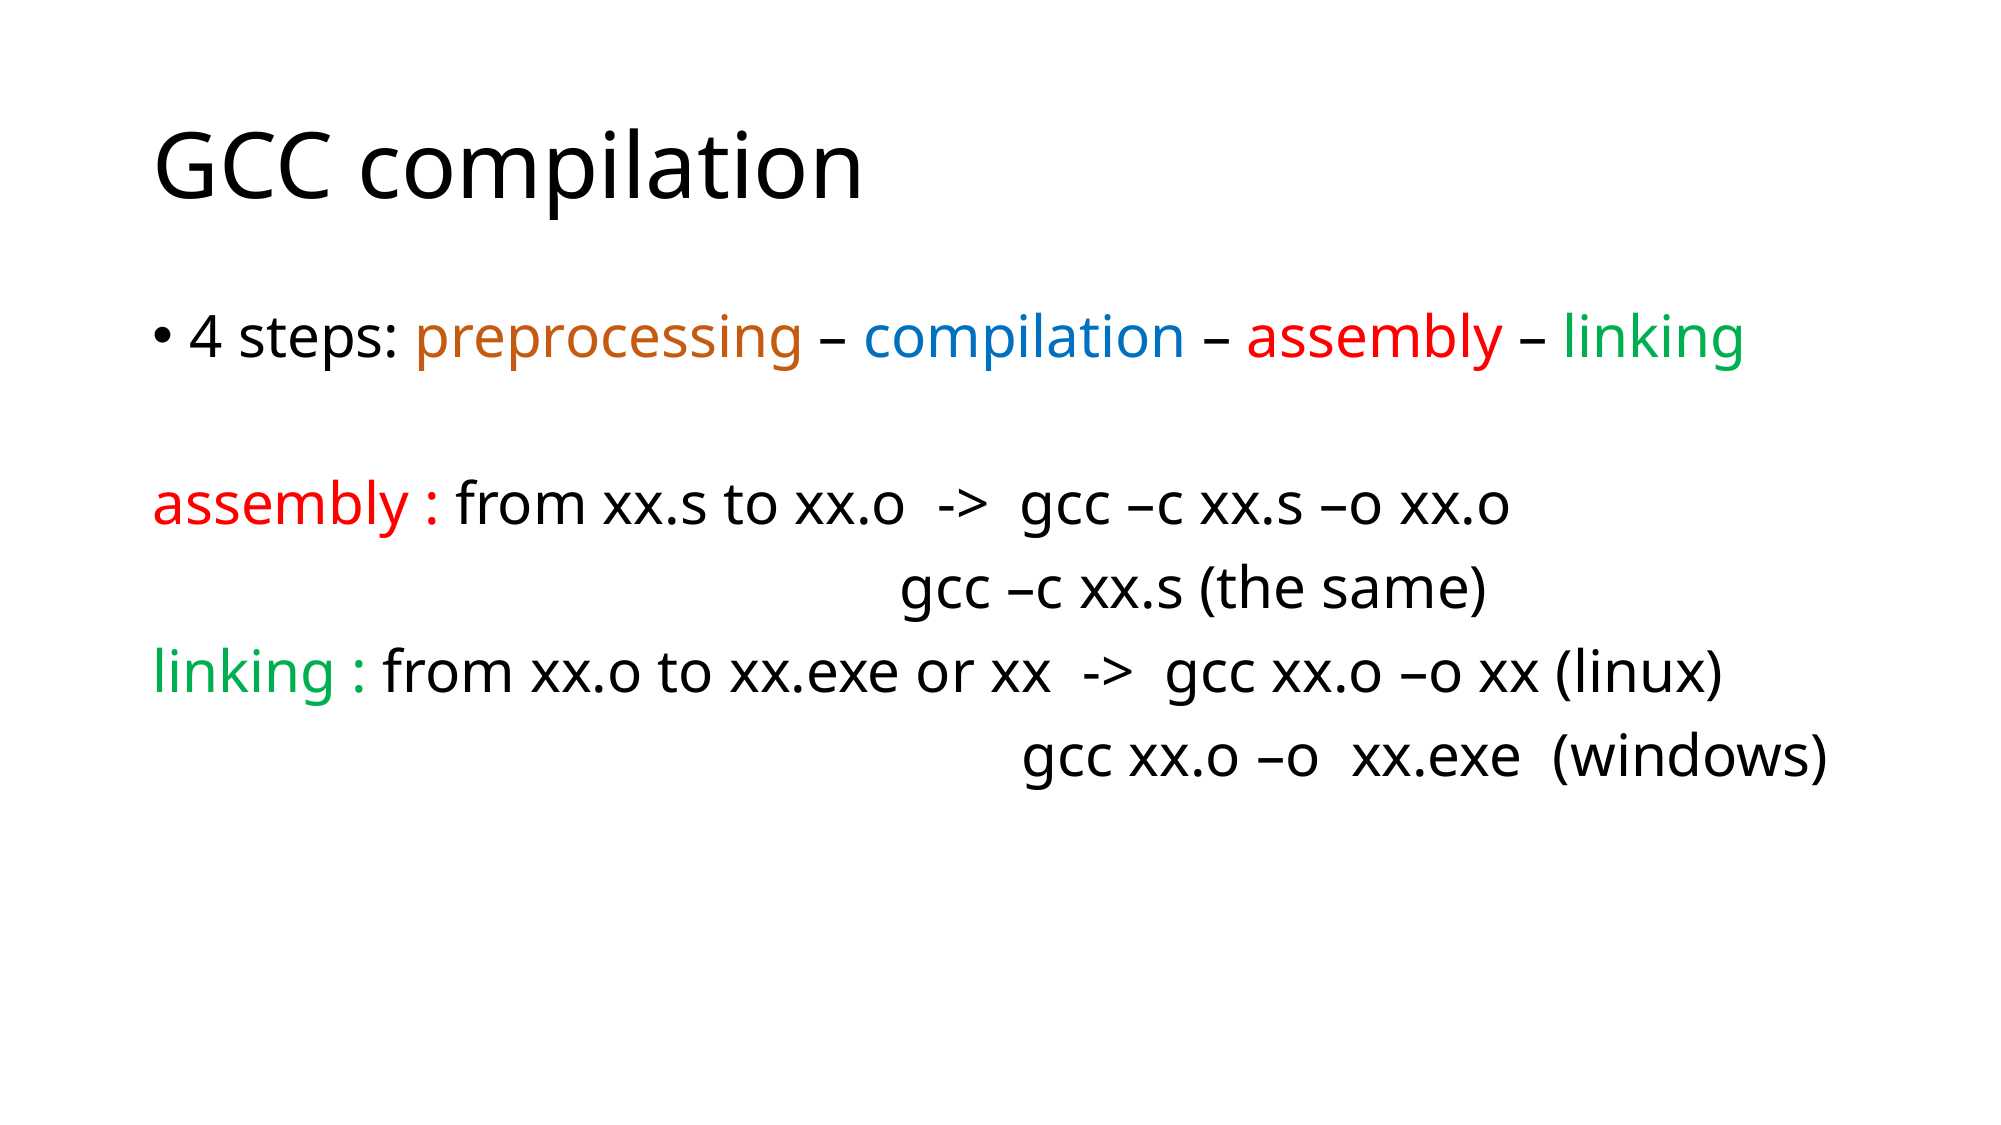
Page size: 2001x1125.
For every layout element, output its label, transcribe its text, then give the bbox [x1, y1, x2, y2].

list 4 steps: preprocessing – compilation – assembly – linking assembly : from xx.s to xx.o -> gcc –c xx.s –o xx.o gcc –c xx.s (the same) linking : from xx.o to xx.exe or xx -> gcc xx.o –o xx (linux) gcc xx.o –o xx.exe (windows) [137, 299, 1930, 1014]
title GCC compilation [137, 59, 1863, 278]
